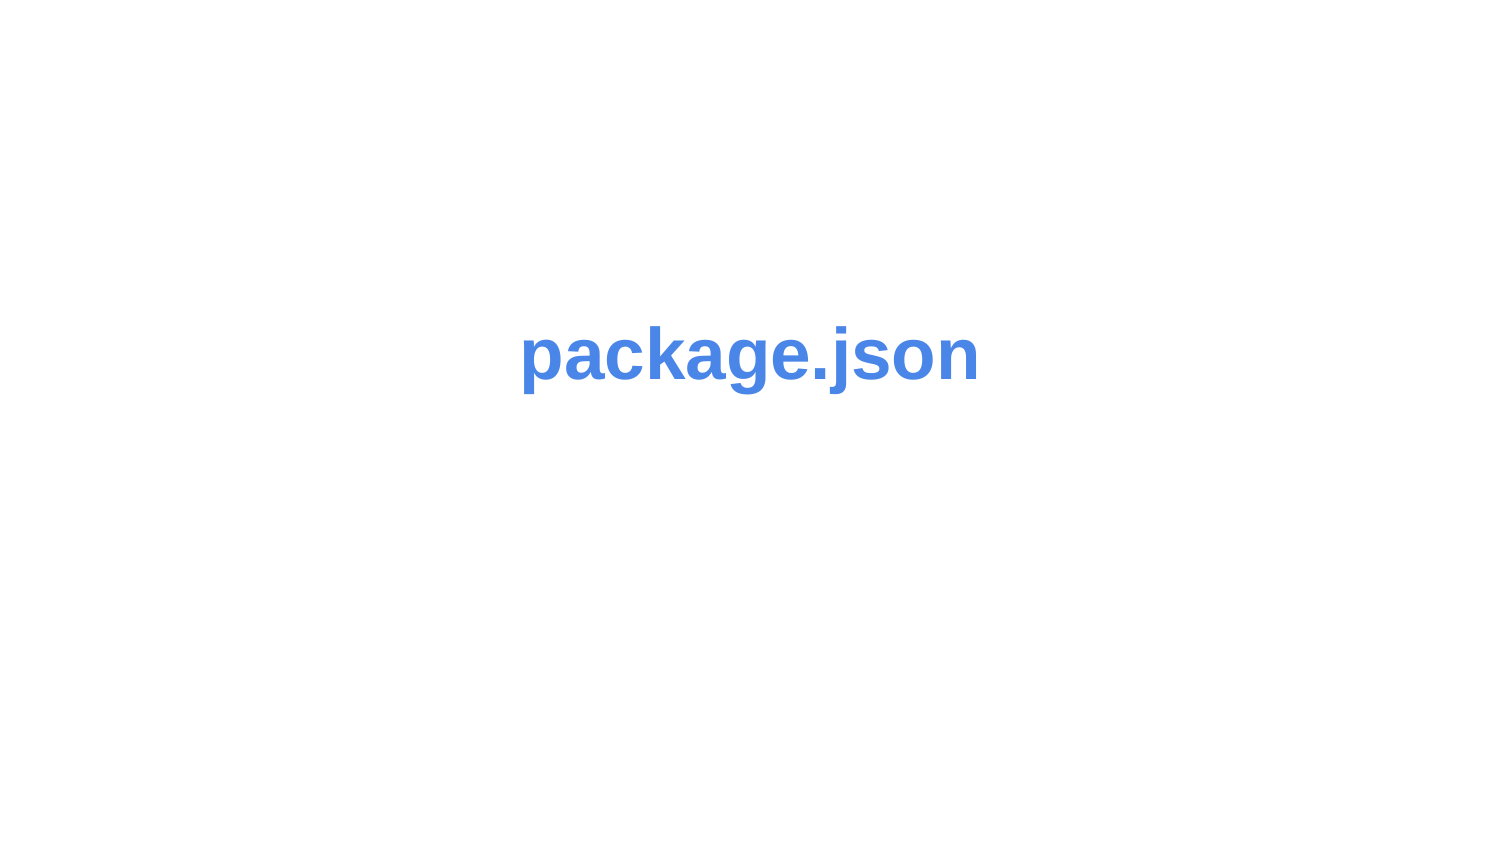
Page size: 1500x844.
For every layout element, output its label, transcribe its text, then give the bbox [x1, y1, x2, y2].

text_box package.json [318, 291, 1183, 429]
